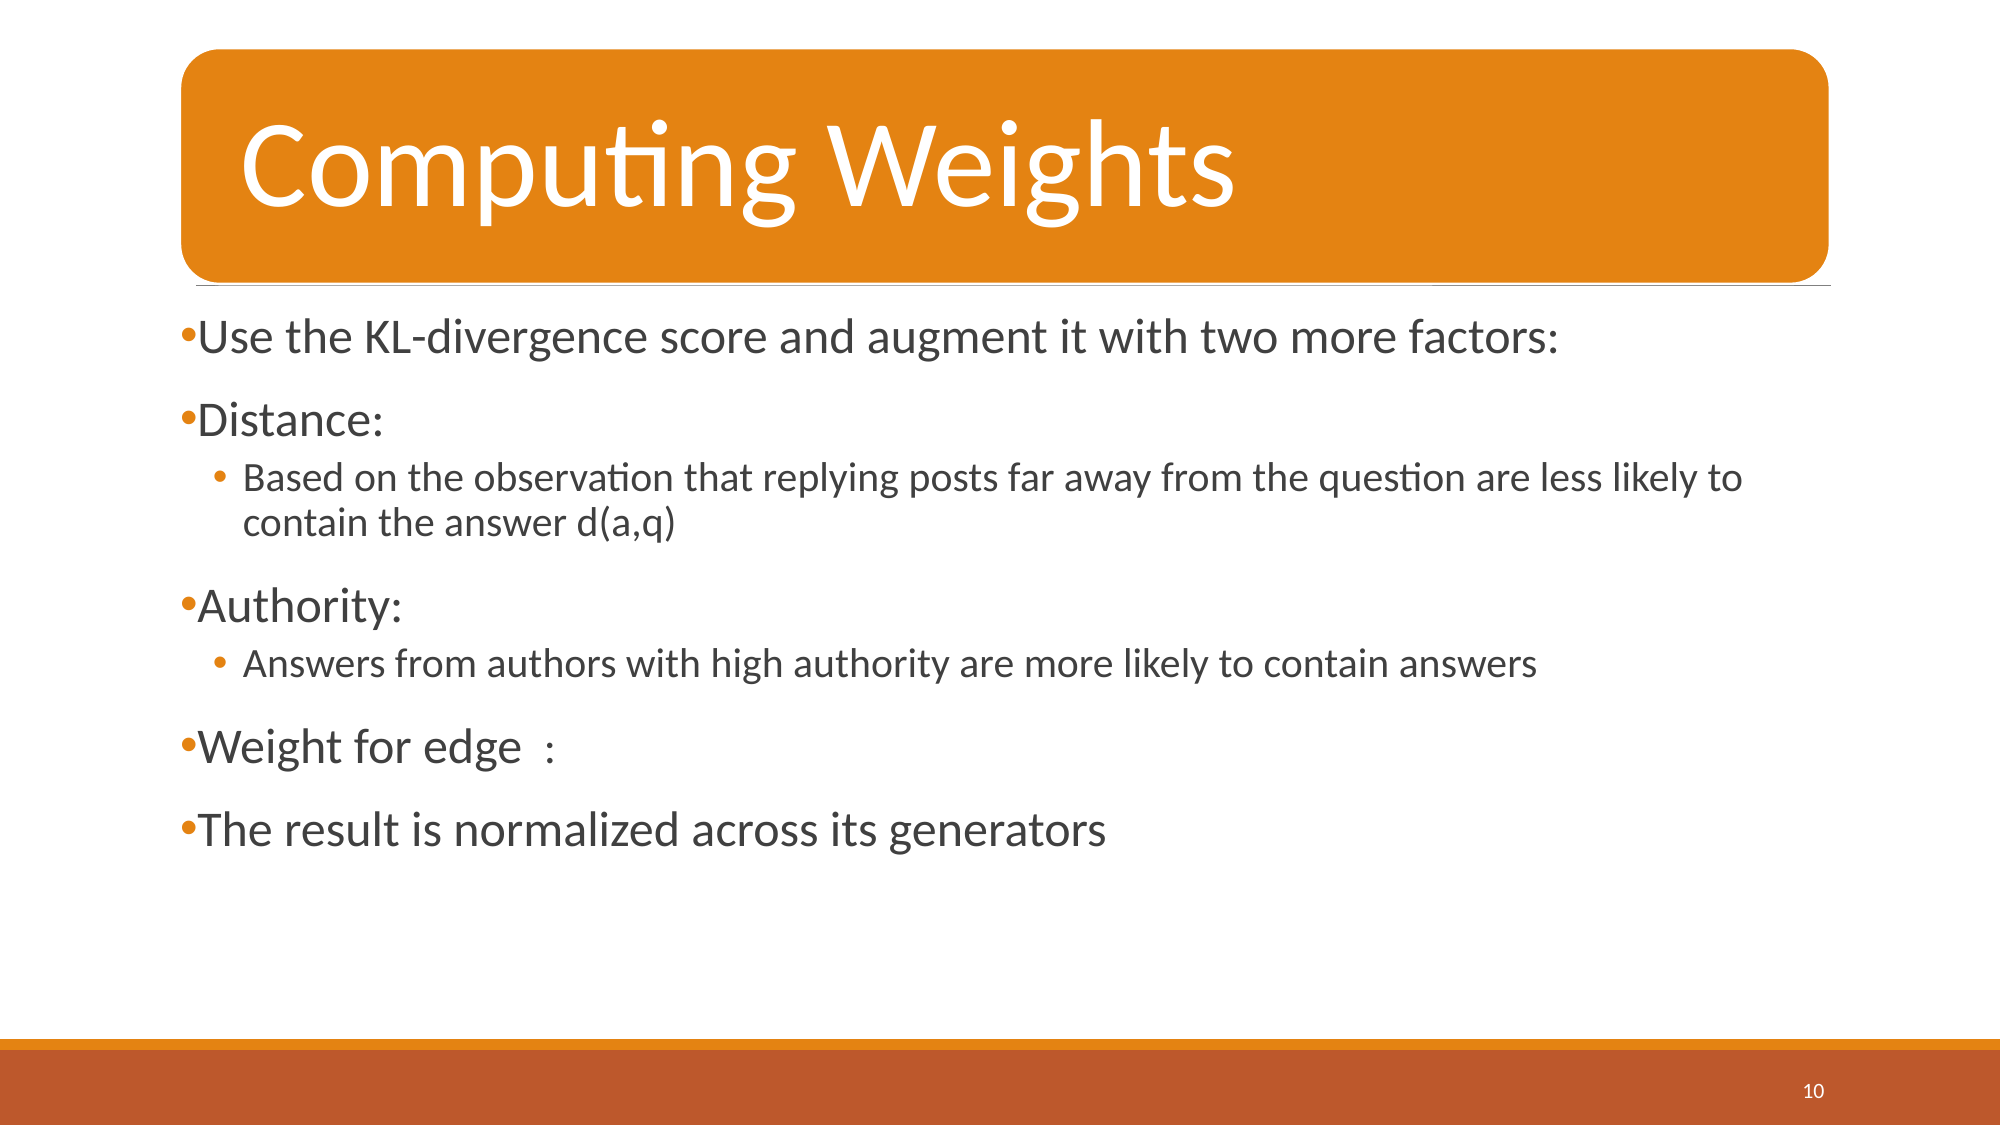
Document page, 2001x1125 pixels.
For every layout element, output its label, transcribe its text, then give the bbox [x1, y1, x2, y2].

slide_number 10 [1624, 1059, 1840, 1120]
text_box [179, 46, 1831, 286]
